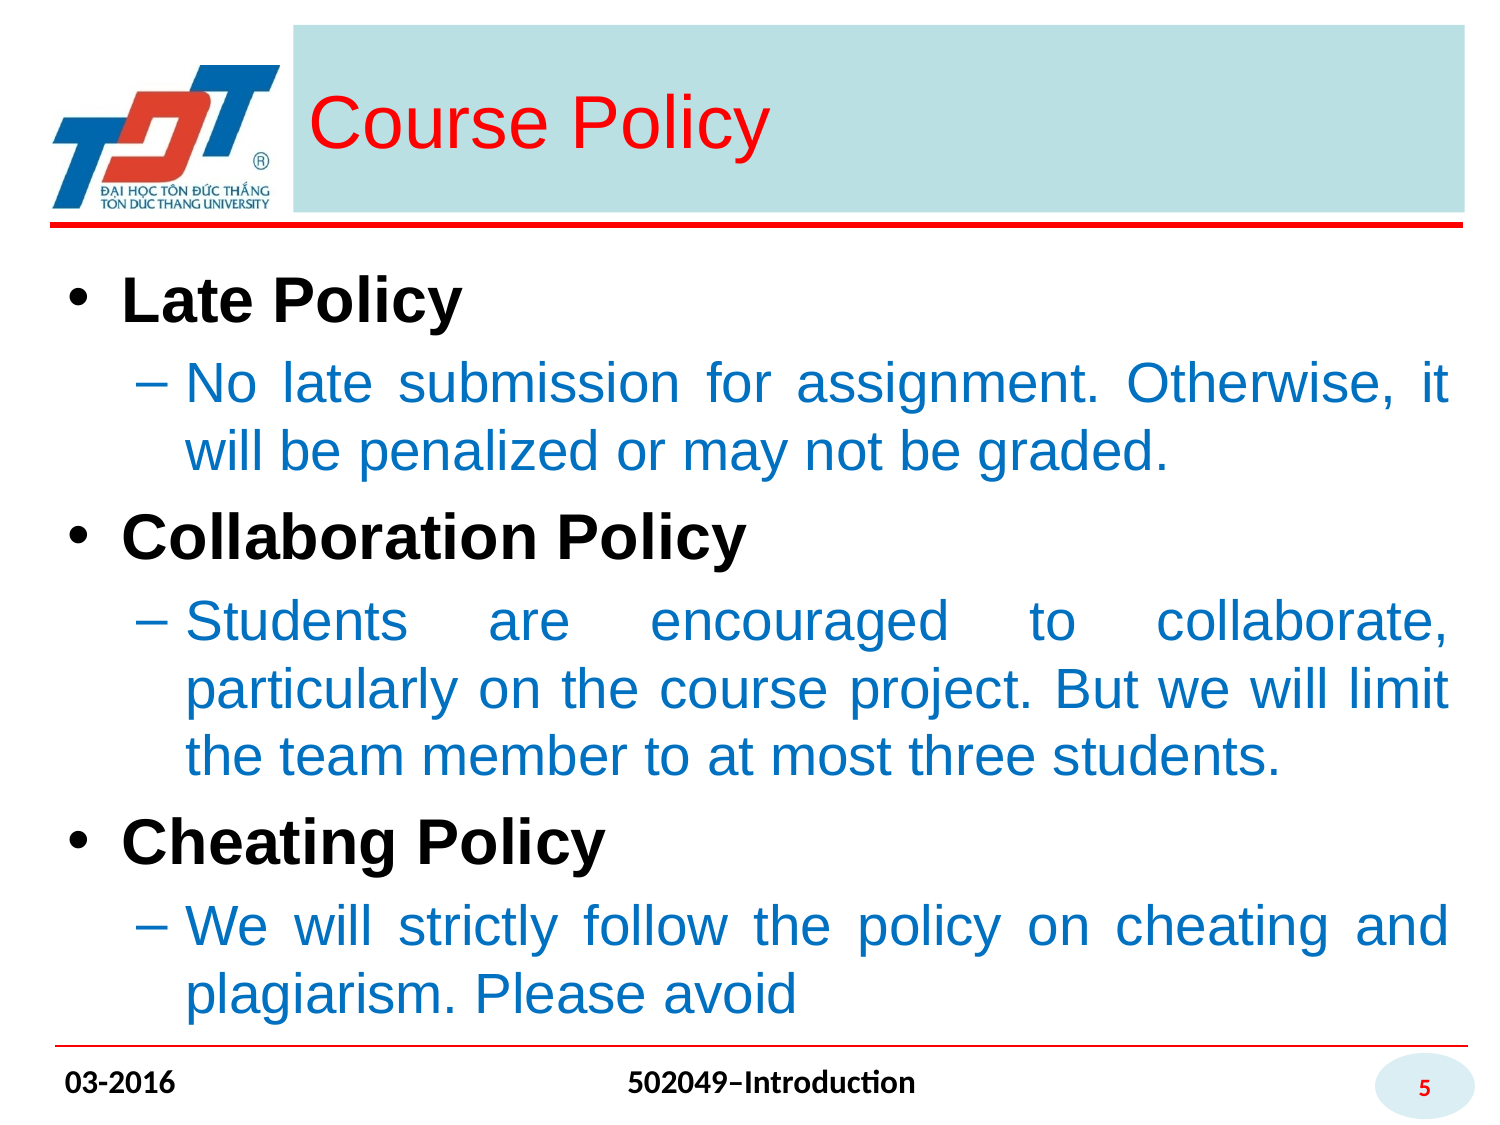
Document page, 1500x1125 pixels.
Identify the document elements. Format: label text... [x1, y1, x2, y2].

list Late Policy No late submission for assignment. Otherwise, it will be penalized or may not be graded. Collaboration Policy Students are encouraged to collaborate, particularly on the course project. But we will limit the team member to at most three students. Cheating Policy We will strictly follow the policy on cheating and plagiarism. Please avoid [52, 249, 1465, 1038]
title Course Policy [293, 24, 1465, 213]
picture [52, 65, 280, 209]
